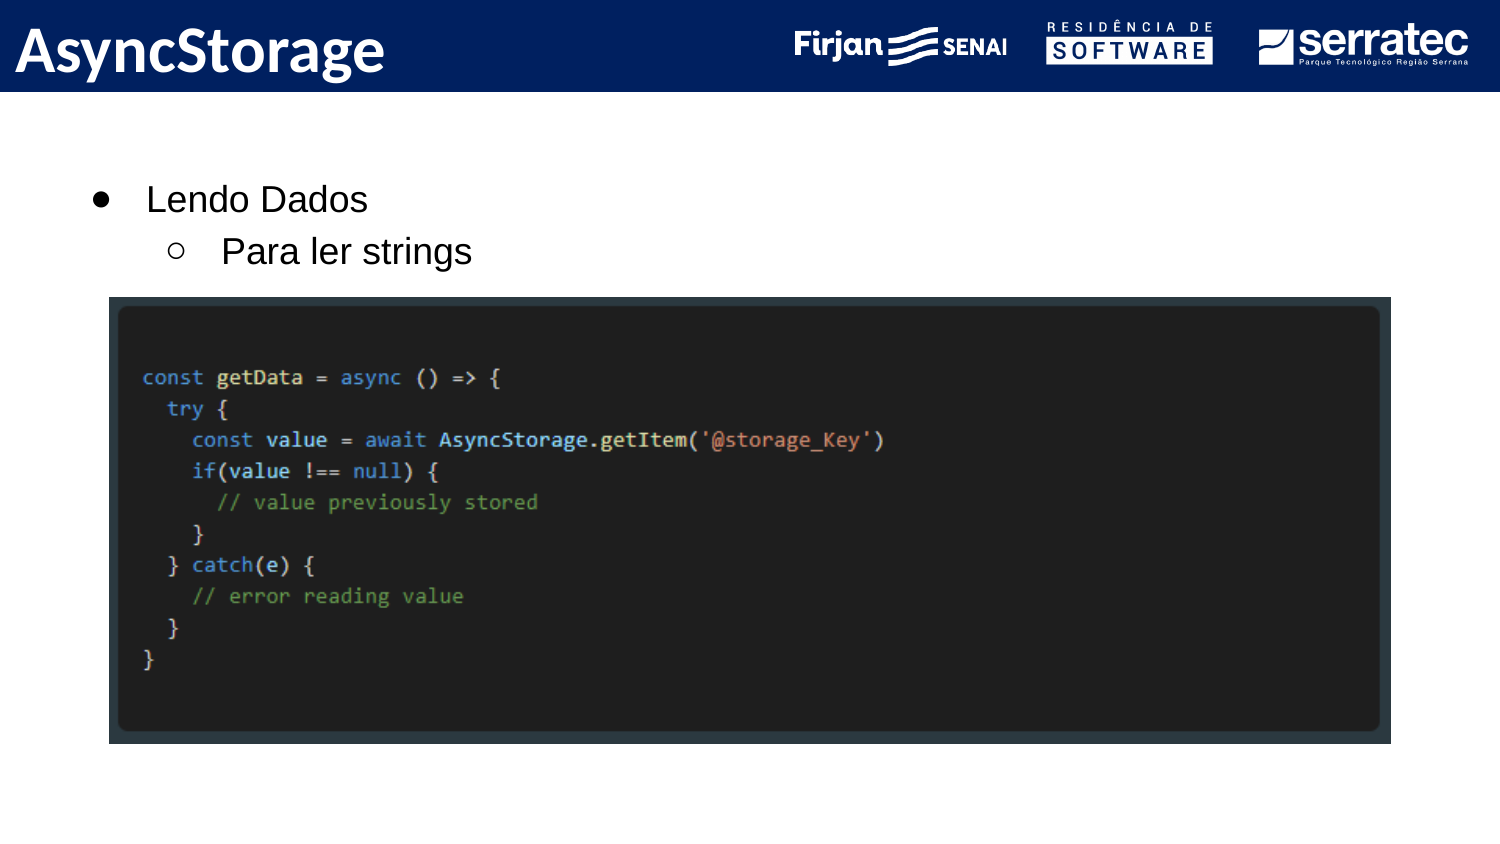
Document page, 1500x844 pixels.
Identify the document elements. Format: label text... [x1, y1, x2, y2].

title AsyncStorage [0, 0, 790, 72]
picture [1259, 23, 1468, 66]
text_box Lendo Dados Para ler strings [56, 153, 1479, 729]
picture [771, 12, 1239, 80]
picture [109, 296, 1391, 745]
